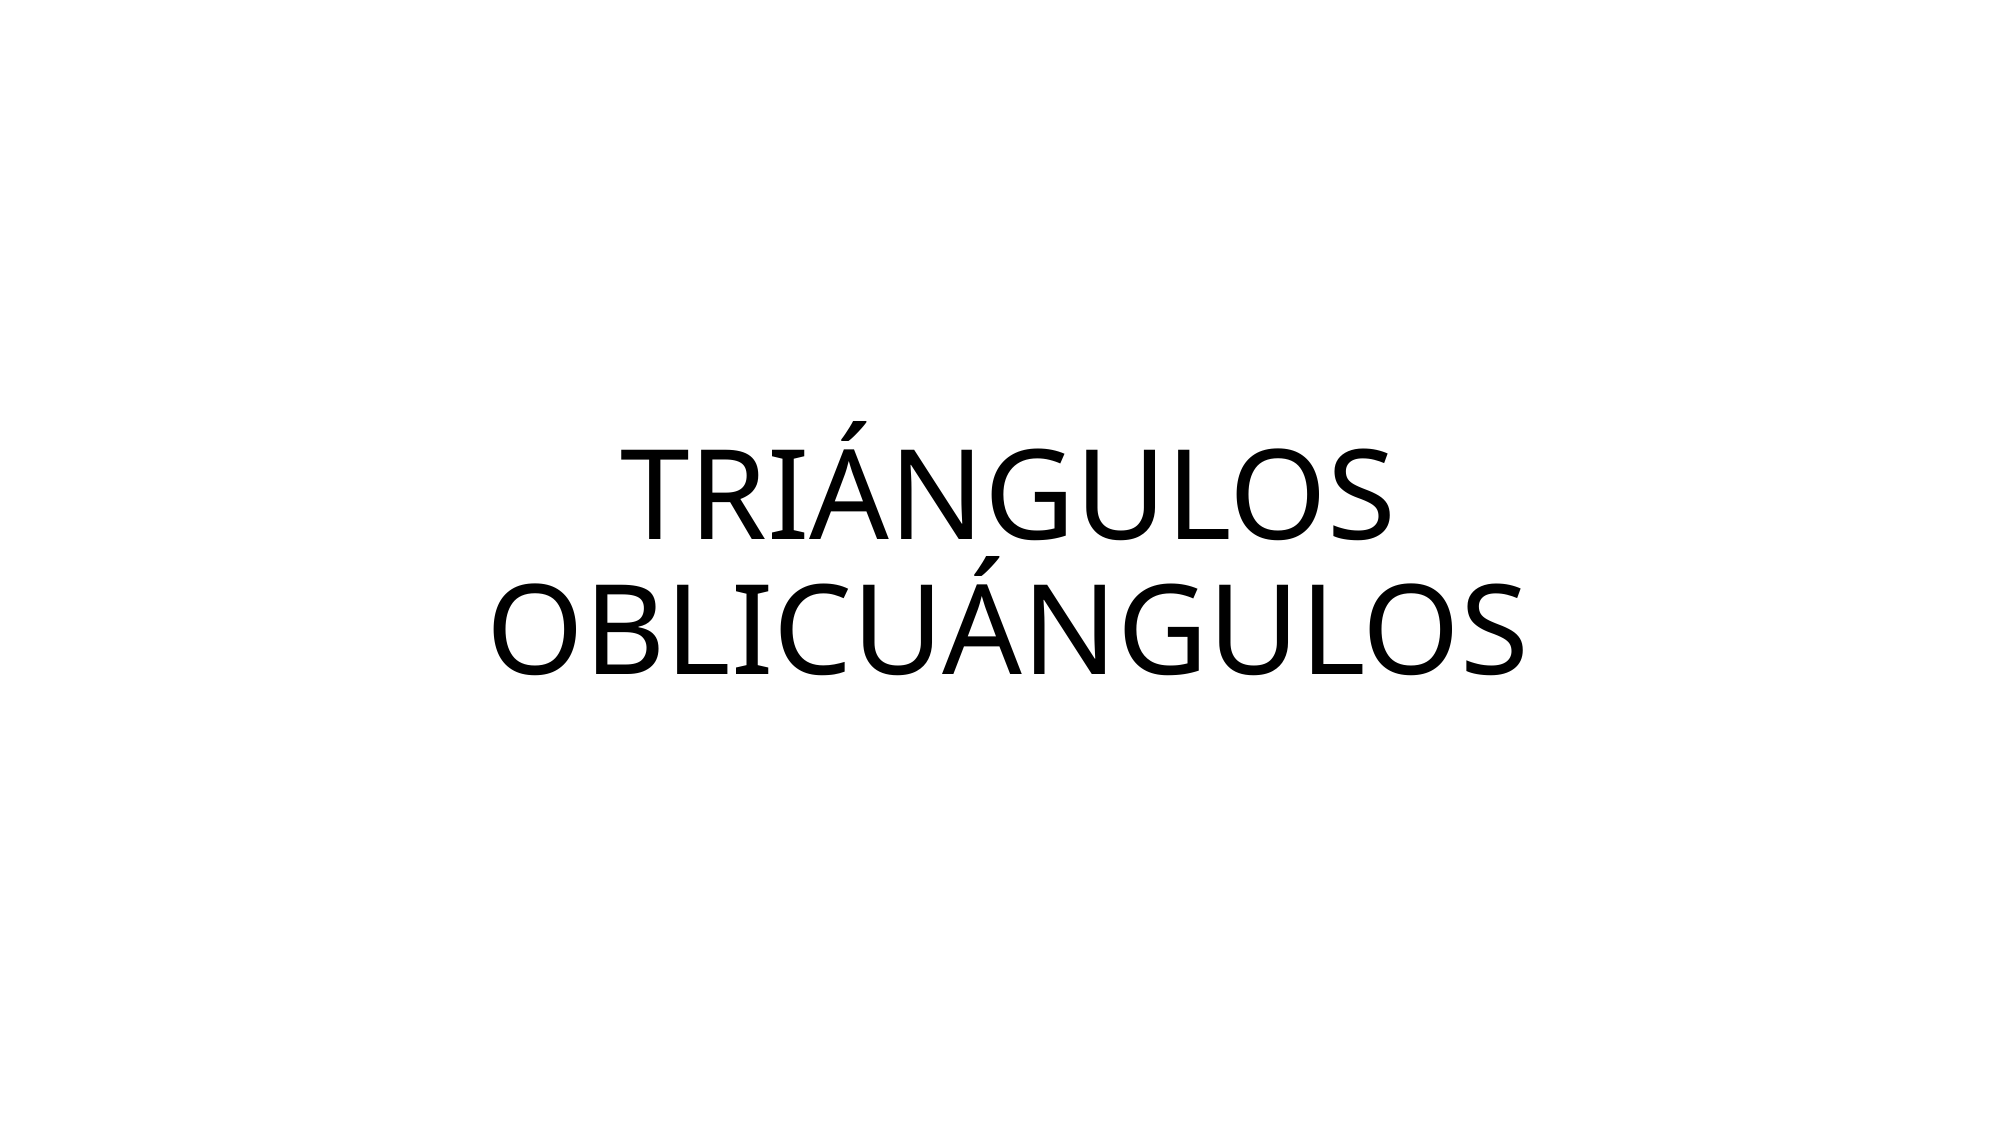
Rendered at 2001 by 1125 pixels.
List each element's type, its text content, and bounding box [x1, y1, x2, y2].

title TRIÁNGULOS OBLICUÁNGULOS [258, 317, 1759, 709]
